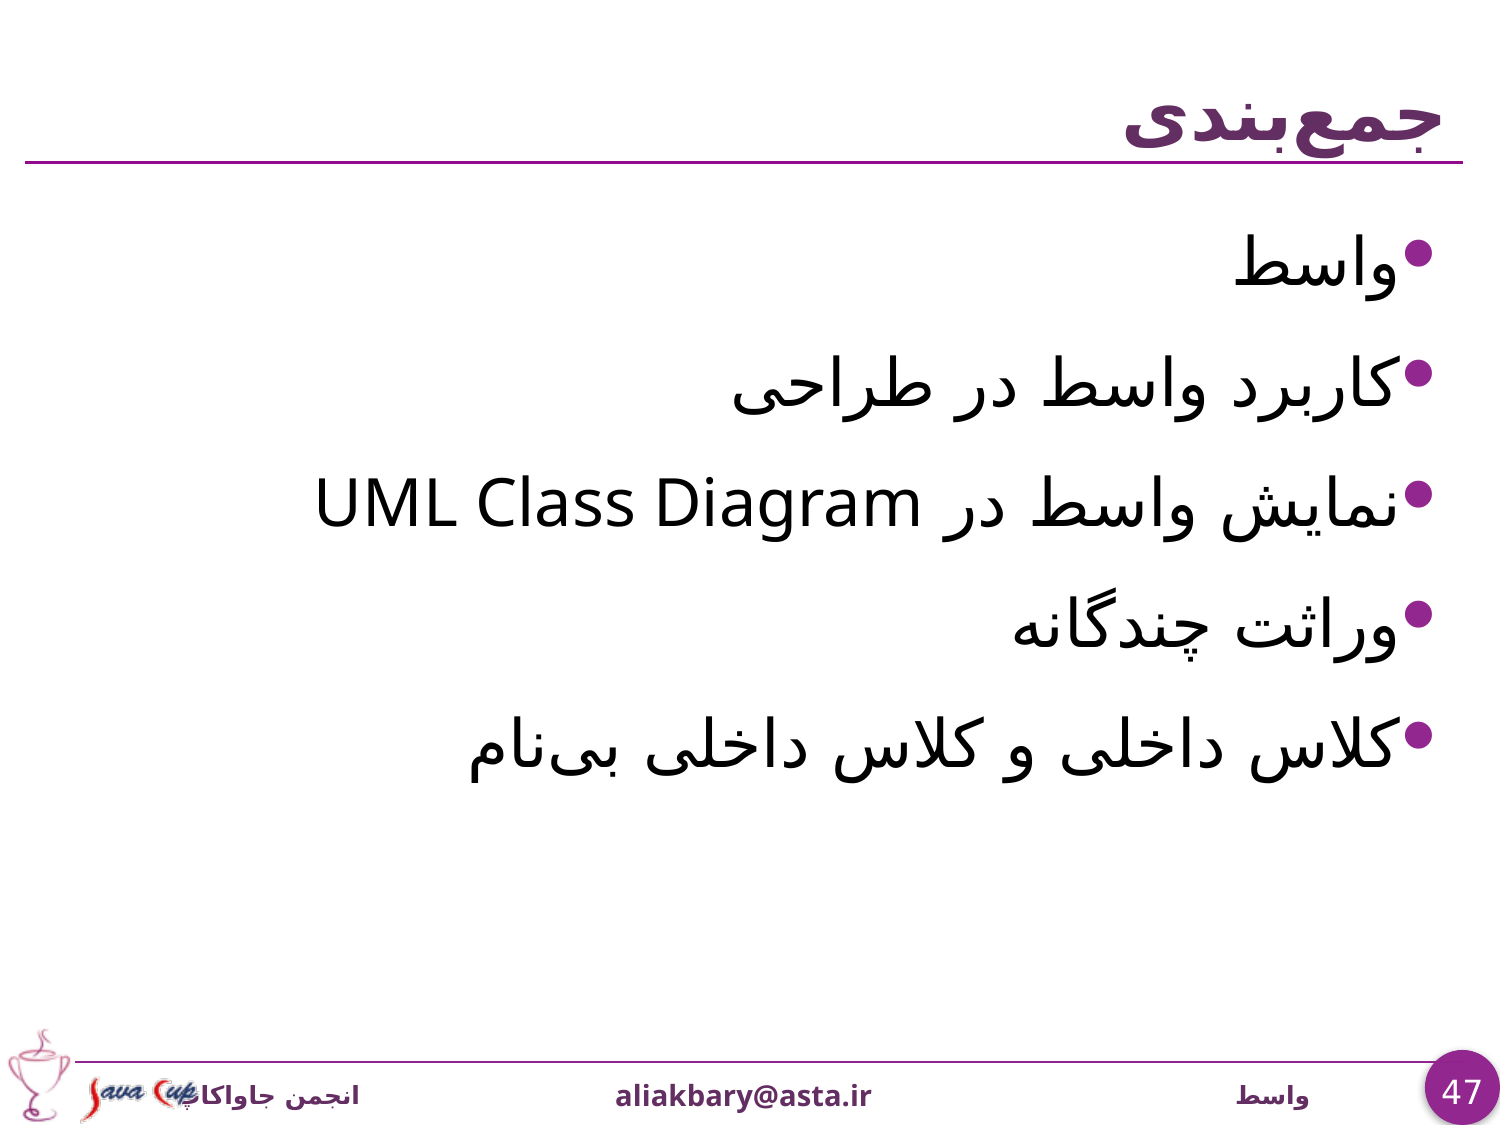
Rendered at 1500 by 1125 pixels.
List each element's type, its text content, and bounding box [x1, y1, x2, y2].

picture [79, 1076, 200, 1125]
picture [6, 1028, 75, 1125]
title جمع‌بندی [24, 37, 1463, 163]
list واسط کاربرد واسط در طراحی نمایش واسط در UML Class Diagram وراثت چندگانه کلاس داخلی و کلاس داخلی بی‌نام [24, 187, 1463, 1063]
